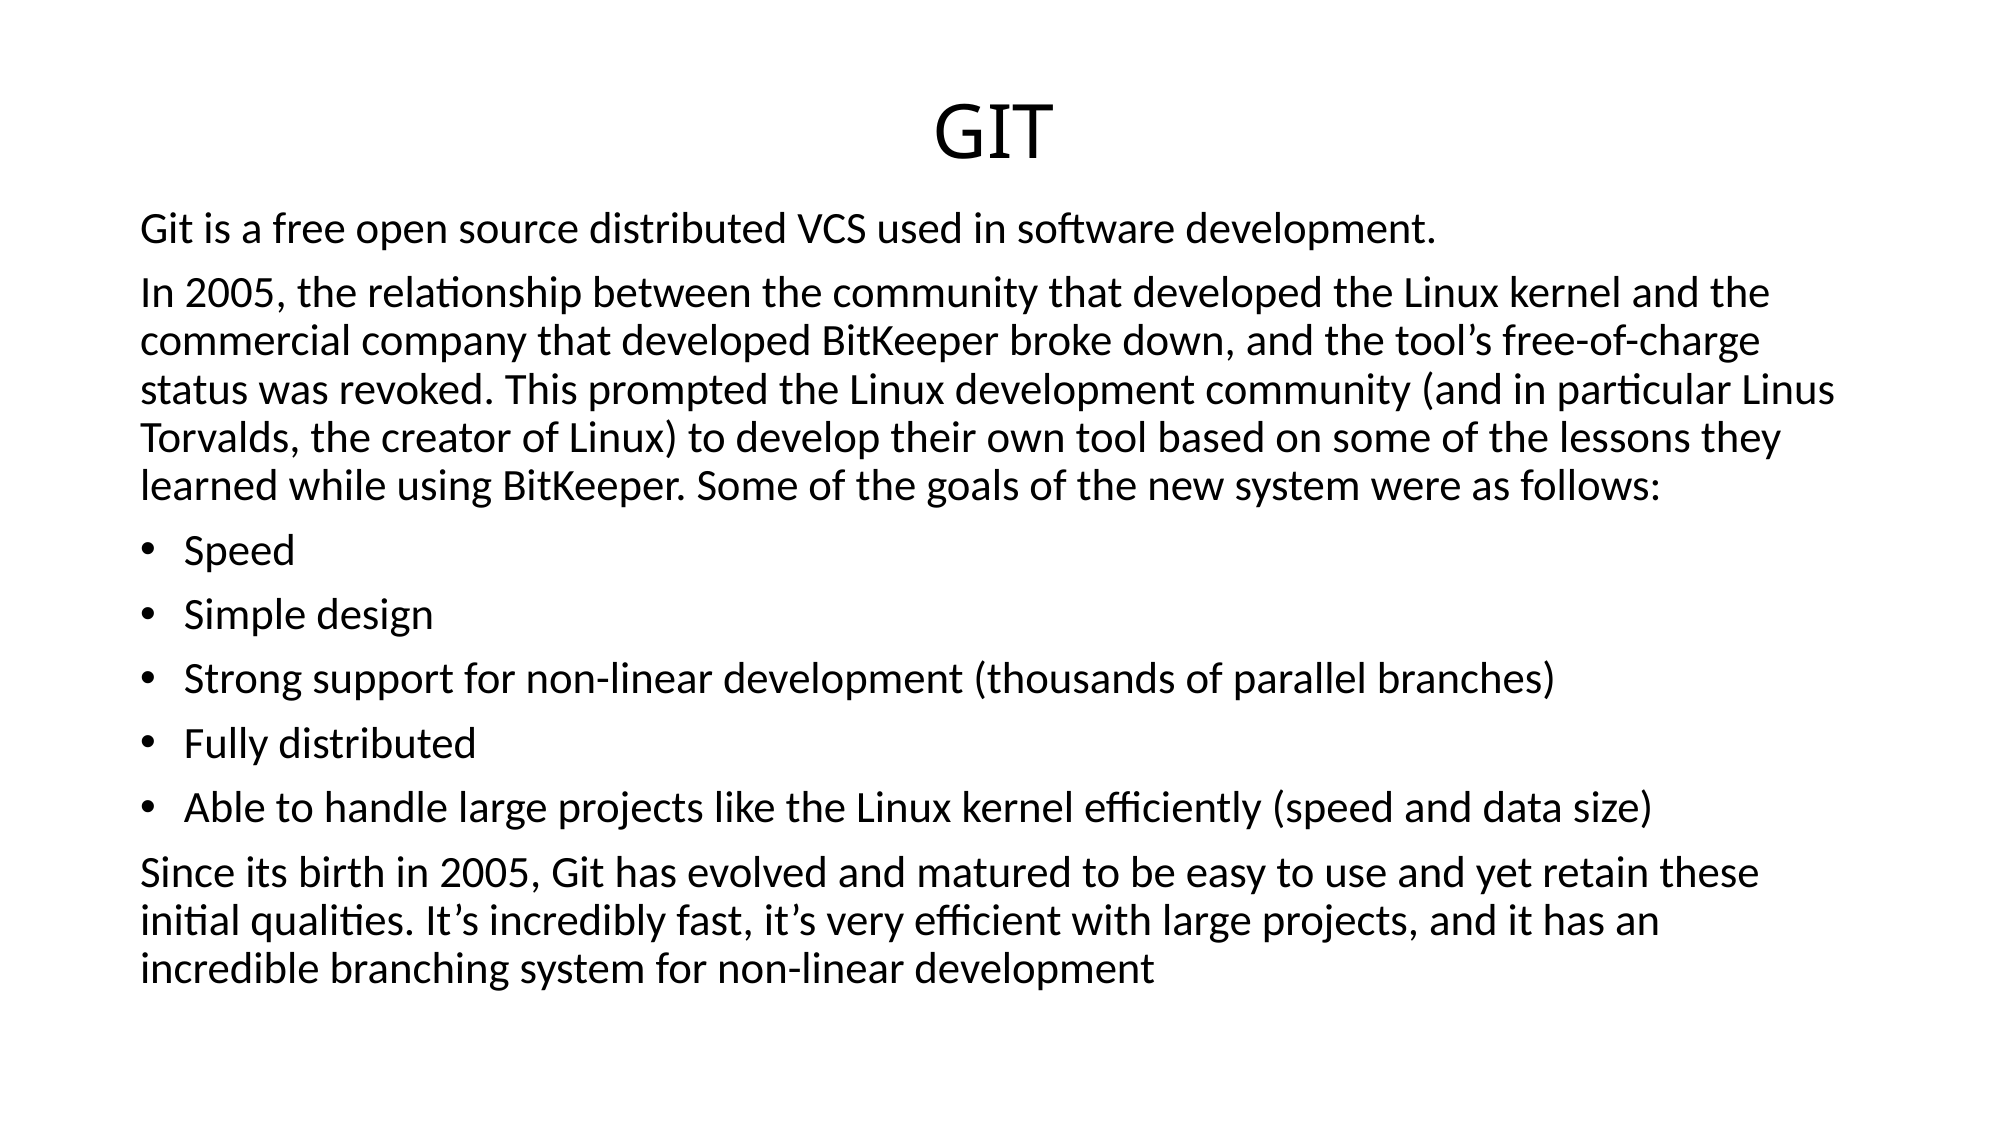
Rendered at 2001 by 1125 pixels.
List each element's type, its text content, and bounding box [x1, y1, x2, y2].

list Git is a free open source distributed VCS used in software development. In 2005, the relationship between the community that developed the Linux kernel and the commercial company that developed BitKeeper broke down, and the tool’s free-of-charge status was revoked. This prompted the Linux development community (and in particular Linus Torvalds, the creator of Linux) to develop their own tool based on some of the lessons they learned while using BitKeeper. Some of the goals of the new system were as follows: Speed Simple design Strong support for non-linear development (thousands of parallel branches) Fully distributed Able to handle large projects like the Linux kernel efficiently (speed and data size) Since its birth in 2005, Git has evolved and matured to be easy to use and yet retain these initial qualities. It’s incredibly fast, it’s very efficient with large projects, and it has an incredible branching system for non-linear development [125, 196, 1863, 1014]
title GIT [131, 39, 1857, 196]
